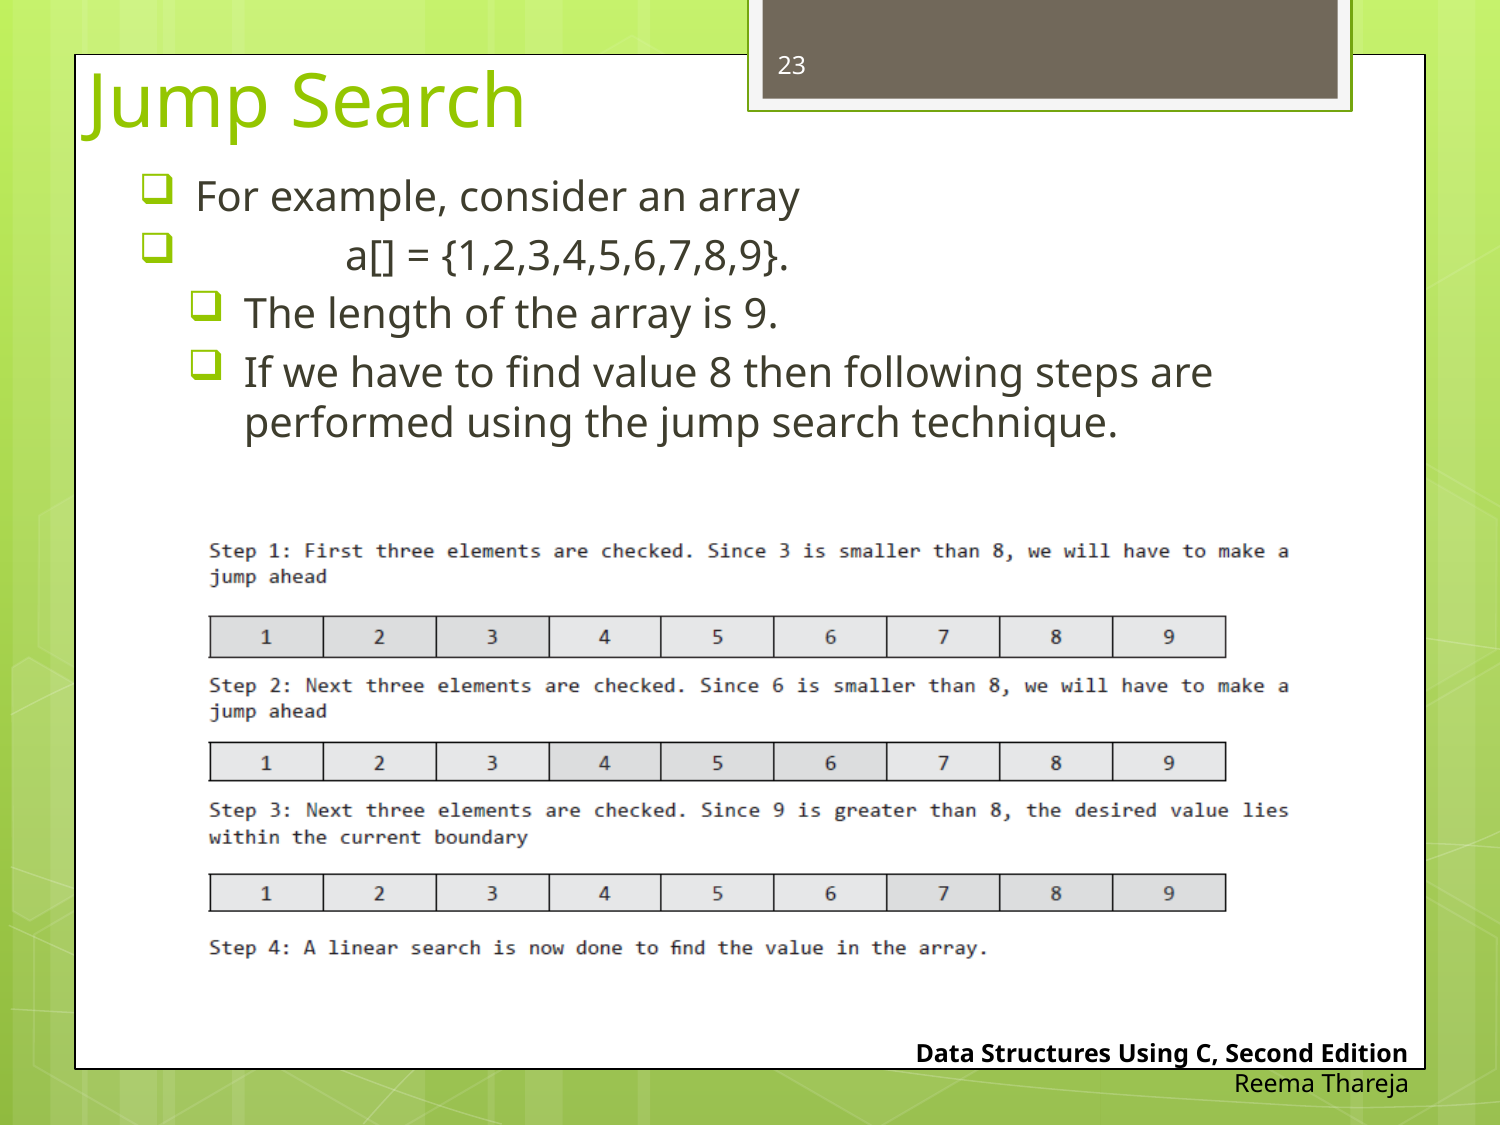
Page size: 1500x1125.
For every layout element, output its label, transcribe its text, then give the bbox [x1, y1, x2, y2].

footer Data Structures Using C, Second Edition Reema Thareja [849, 1037, 1425, 1098]
title Jump Search [72, 37, 1225, 150]
list For example, consider an array a[] = {1,2,3,4,5,6,7,8,9}. The length of the array is 9. If we have to find value 8 then following steps are performed using the jump search technique. [112, 162, 1400, 1025]
slide_number 23 [762, 36, 982, 97]
picture [199, 535, 1301, 963]
